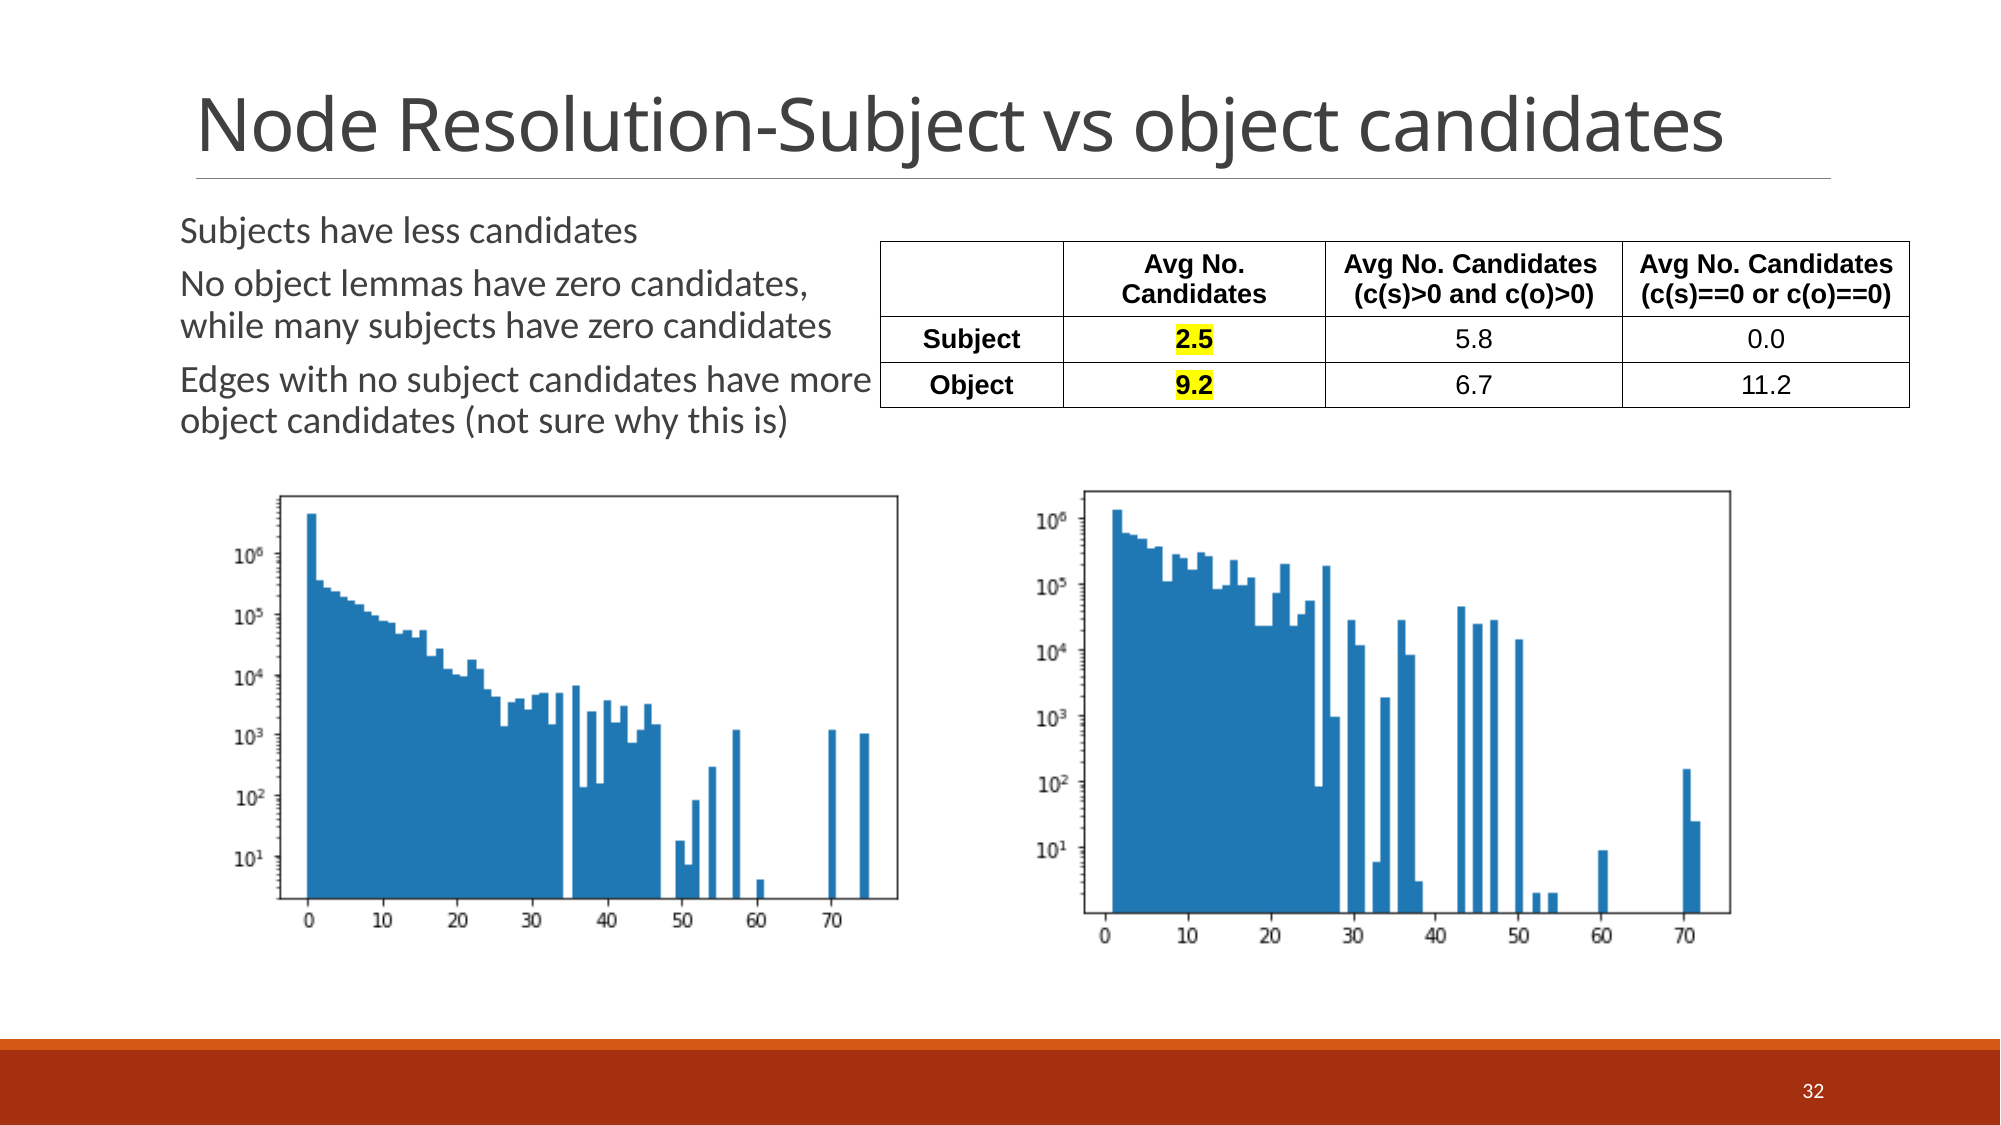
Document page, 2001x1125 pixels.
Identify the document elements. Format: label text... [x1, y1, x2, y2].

table_cell 11.2 [1623, 363, 1909, 407]
table_header [881, 242, 1063, 316]
title Node Resolution-Subject vs object candidates [180, 47, 1830, 174]
table_header Avg No. Candidates (c(s)>0 and c(o)>0) [1326, 242, 1622, 316]
table_cell 0.0 [1623, 317, 1909, 362]
slide_number 32 [1624, 1059, 1840, 1120]
list Subjects have less candidates No object lemmas have zero candidates, while many subjects have zero candidates Edges with no subject candidates have more object candidates (not sure why this is) [180, 202, 880, 457]
table_header Avg No. Candidates [1064, 242, 1325, 316]
table_cell Subject [881, 317, 1063, 362]
table_cell 2.5 [1064, 317, 1325, 362]
table_cell Object [881, 363, 1063, 407]
table_cell 6.7 [1326, 363, 1622, 407]
picture [219, 468, 946, 964]
table_cell 5.8 [1326, 317, 1622, 362]
table_cell 9.2 [1064, 363, 1325, 407]
table_header Avg No. Candidates (c(s)==0 or c(o)==0) [1623, 242, 1909, 316]
picture [1004, 456, 1775, 964]
